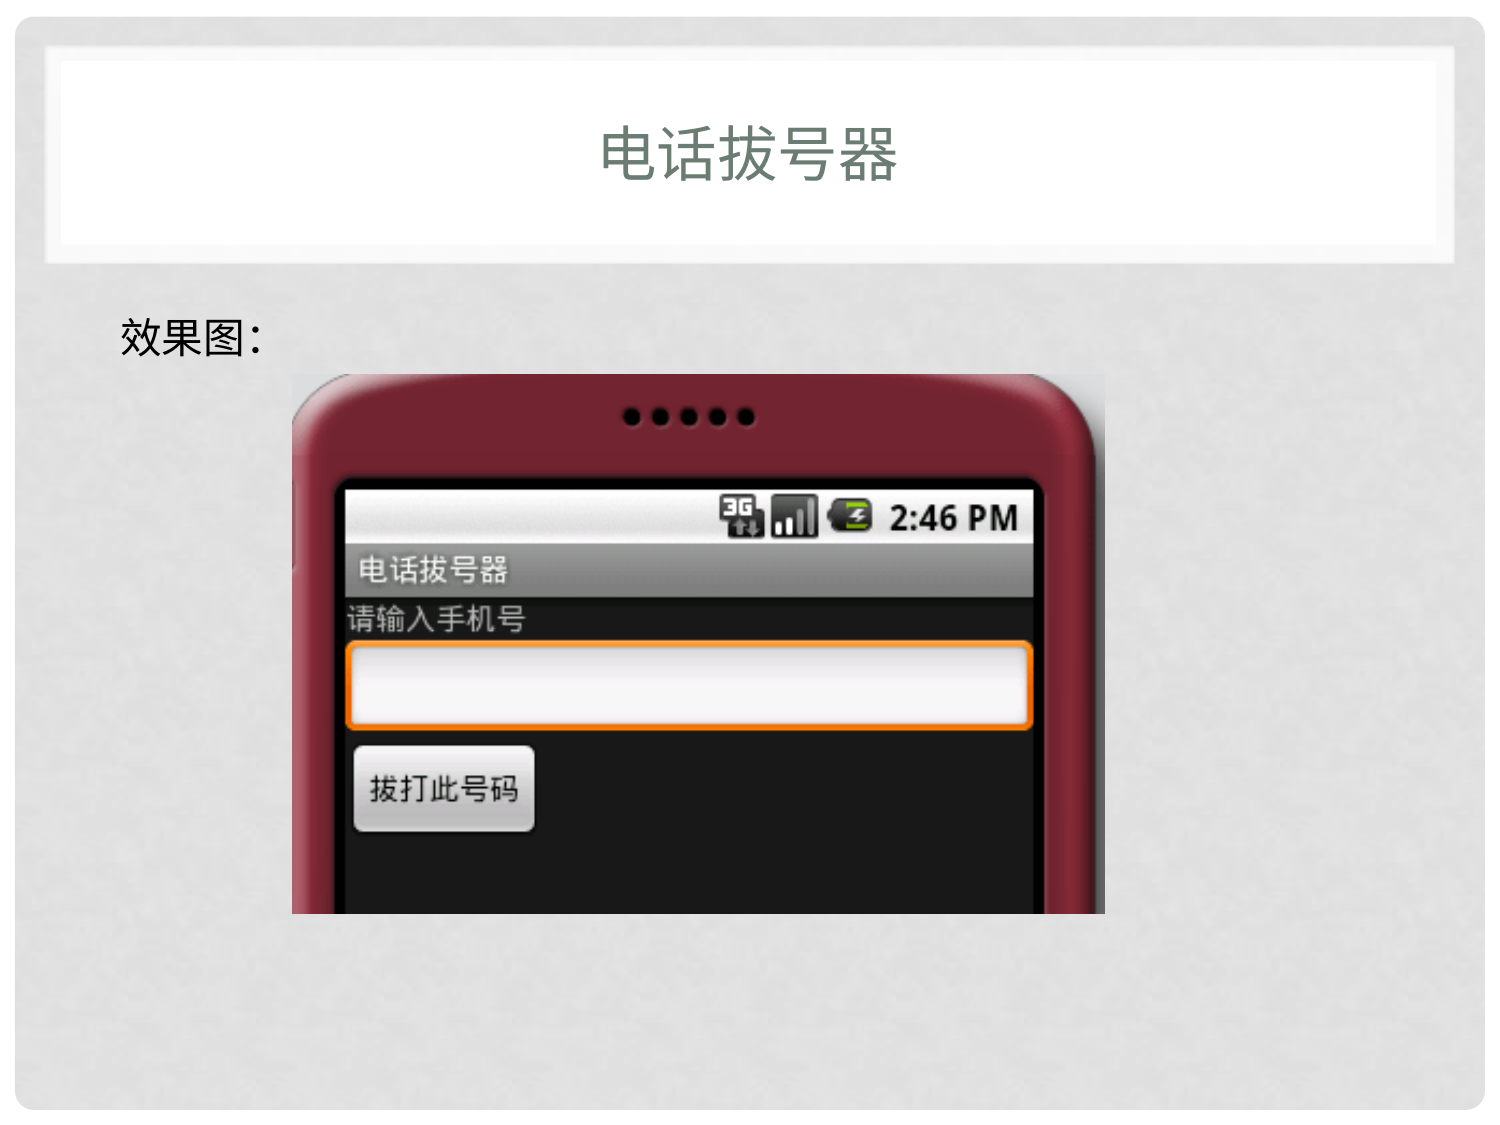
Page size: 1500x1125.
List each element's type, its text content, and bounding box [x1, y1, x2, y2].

picture [292, 374, 1105, 915]
text_box 效果图： [105, 304, 1383, 370]
title 电话拔号器 [69, 66, 1425, 238]
